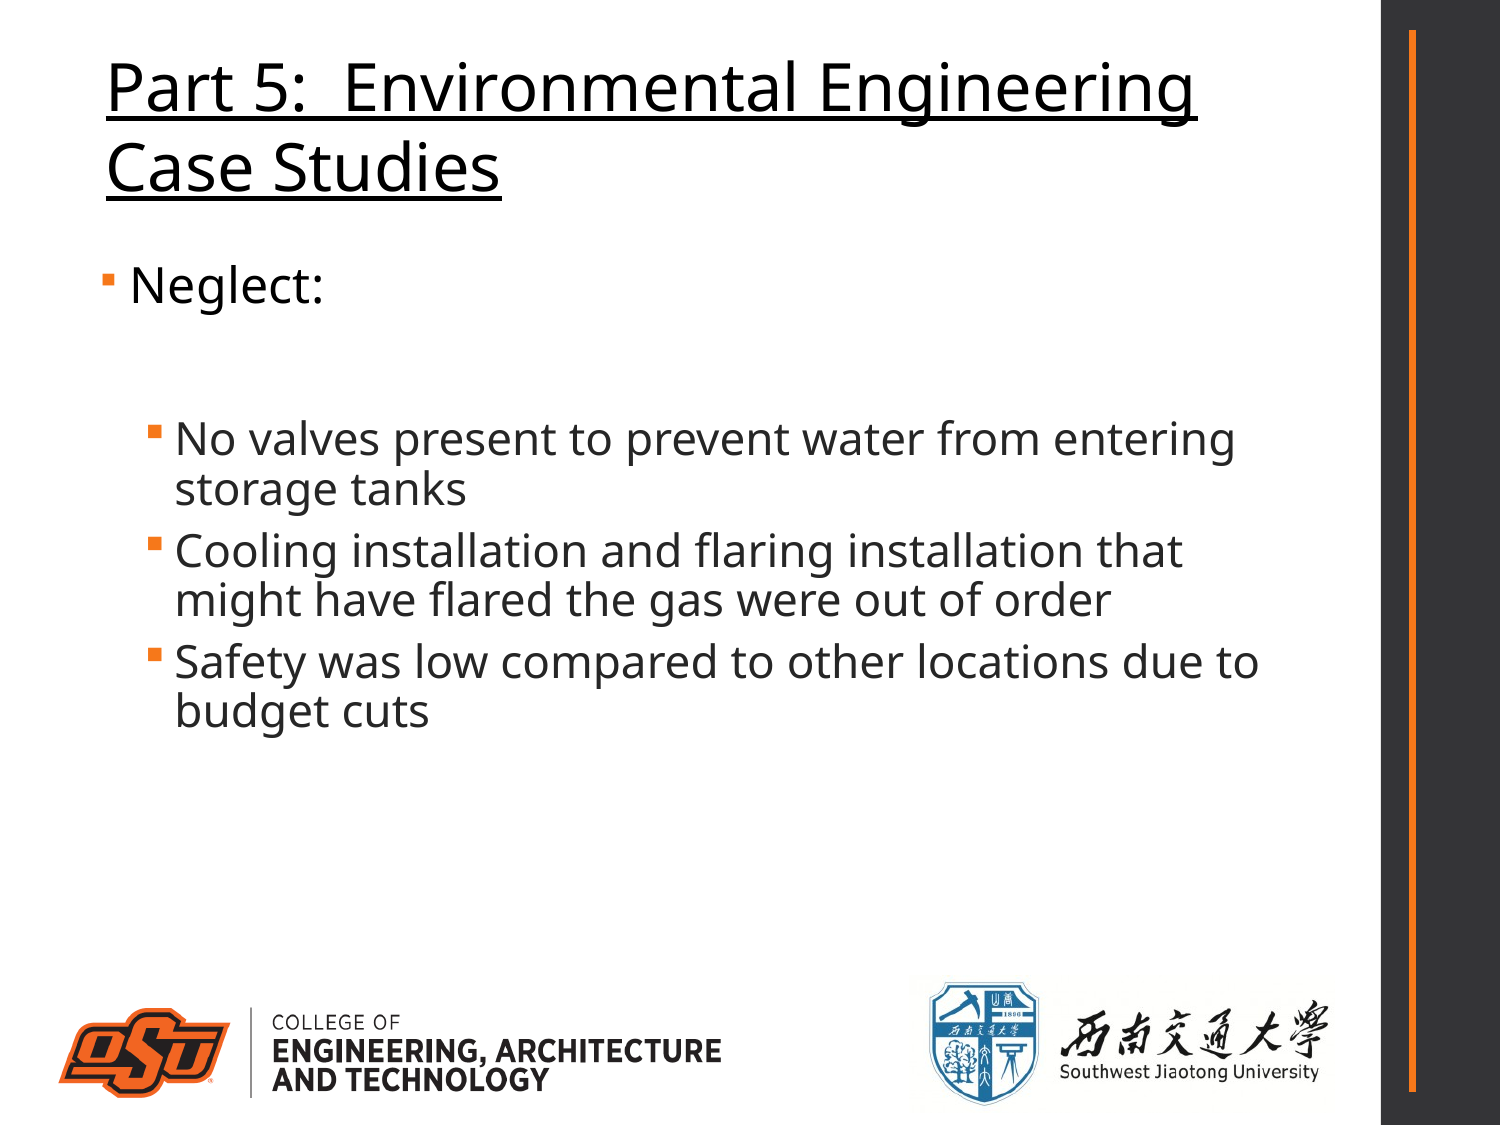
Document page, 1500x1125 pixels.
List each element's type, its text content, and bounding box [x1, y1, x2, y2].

picture [49, 1000, 726, 1117]
list Neglect: No valves present to prevent water from entering storage tanks Cooling installation and flaring installation that might have flared the gas were out of order Safety was low compared to other locations due to budget cuts [84, 250, 1300, 946]
text_box Part 5: Environmental Engineering Case Studies [90, 37, 1370, 345]
picture [909, 974, 1335, 1113]
